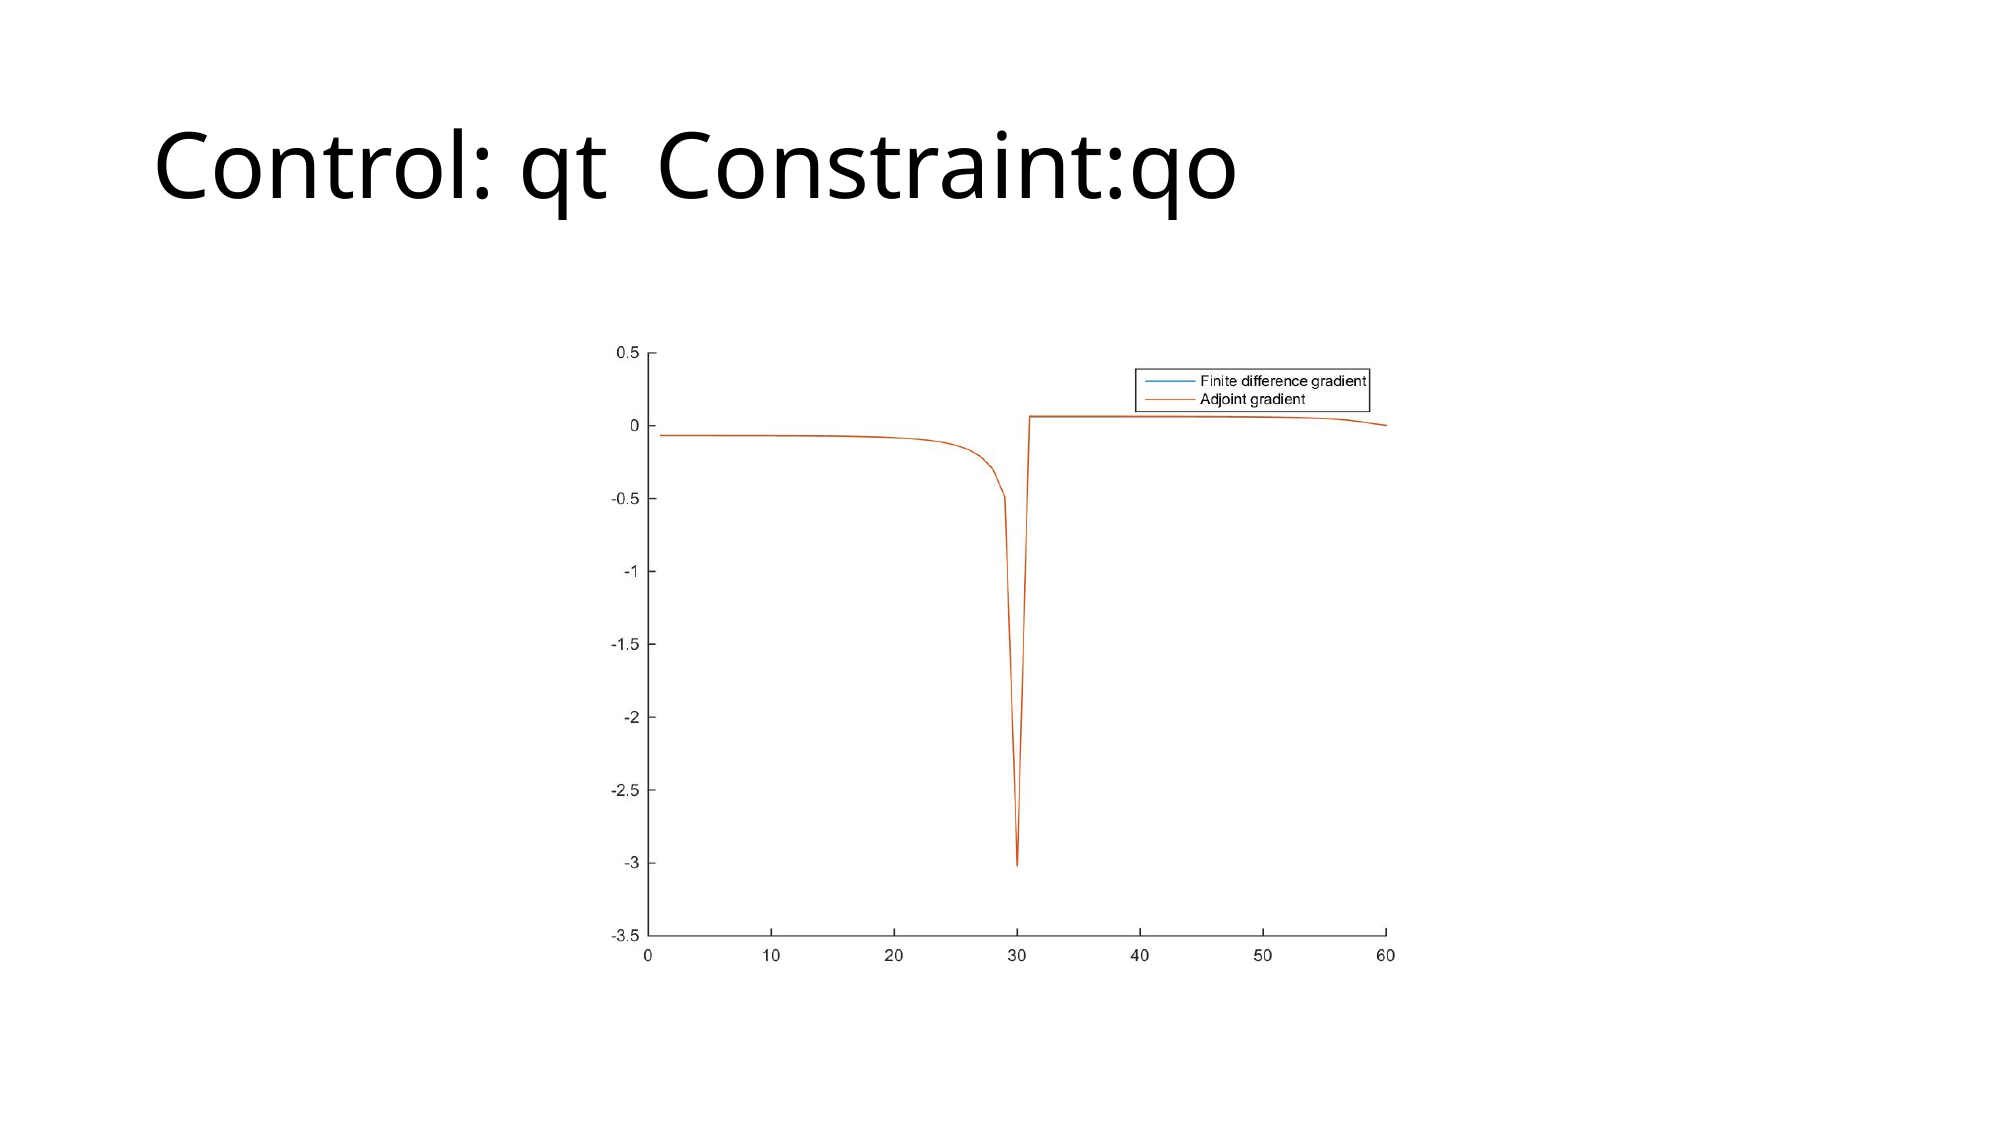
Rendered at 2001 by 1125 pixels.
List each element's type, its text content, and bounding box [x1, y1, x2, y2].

title Control: qt Constraint:qo [137, 59, 1863, 278]
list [524, 299, 1476, 1014]
